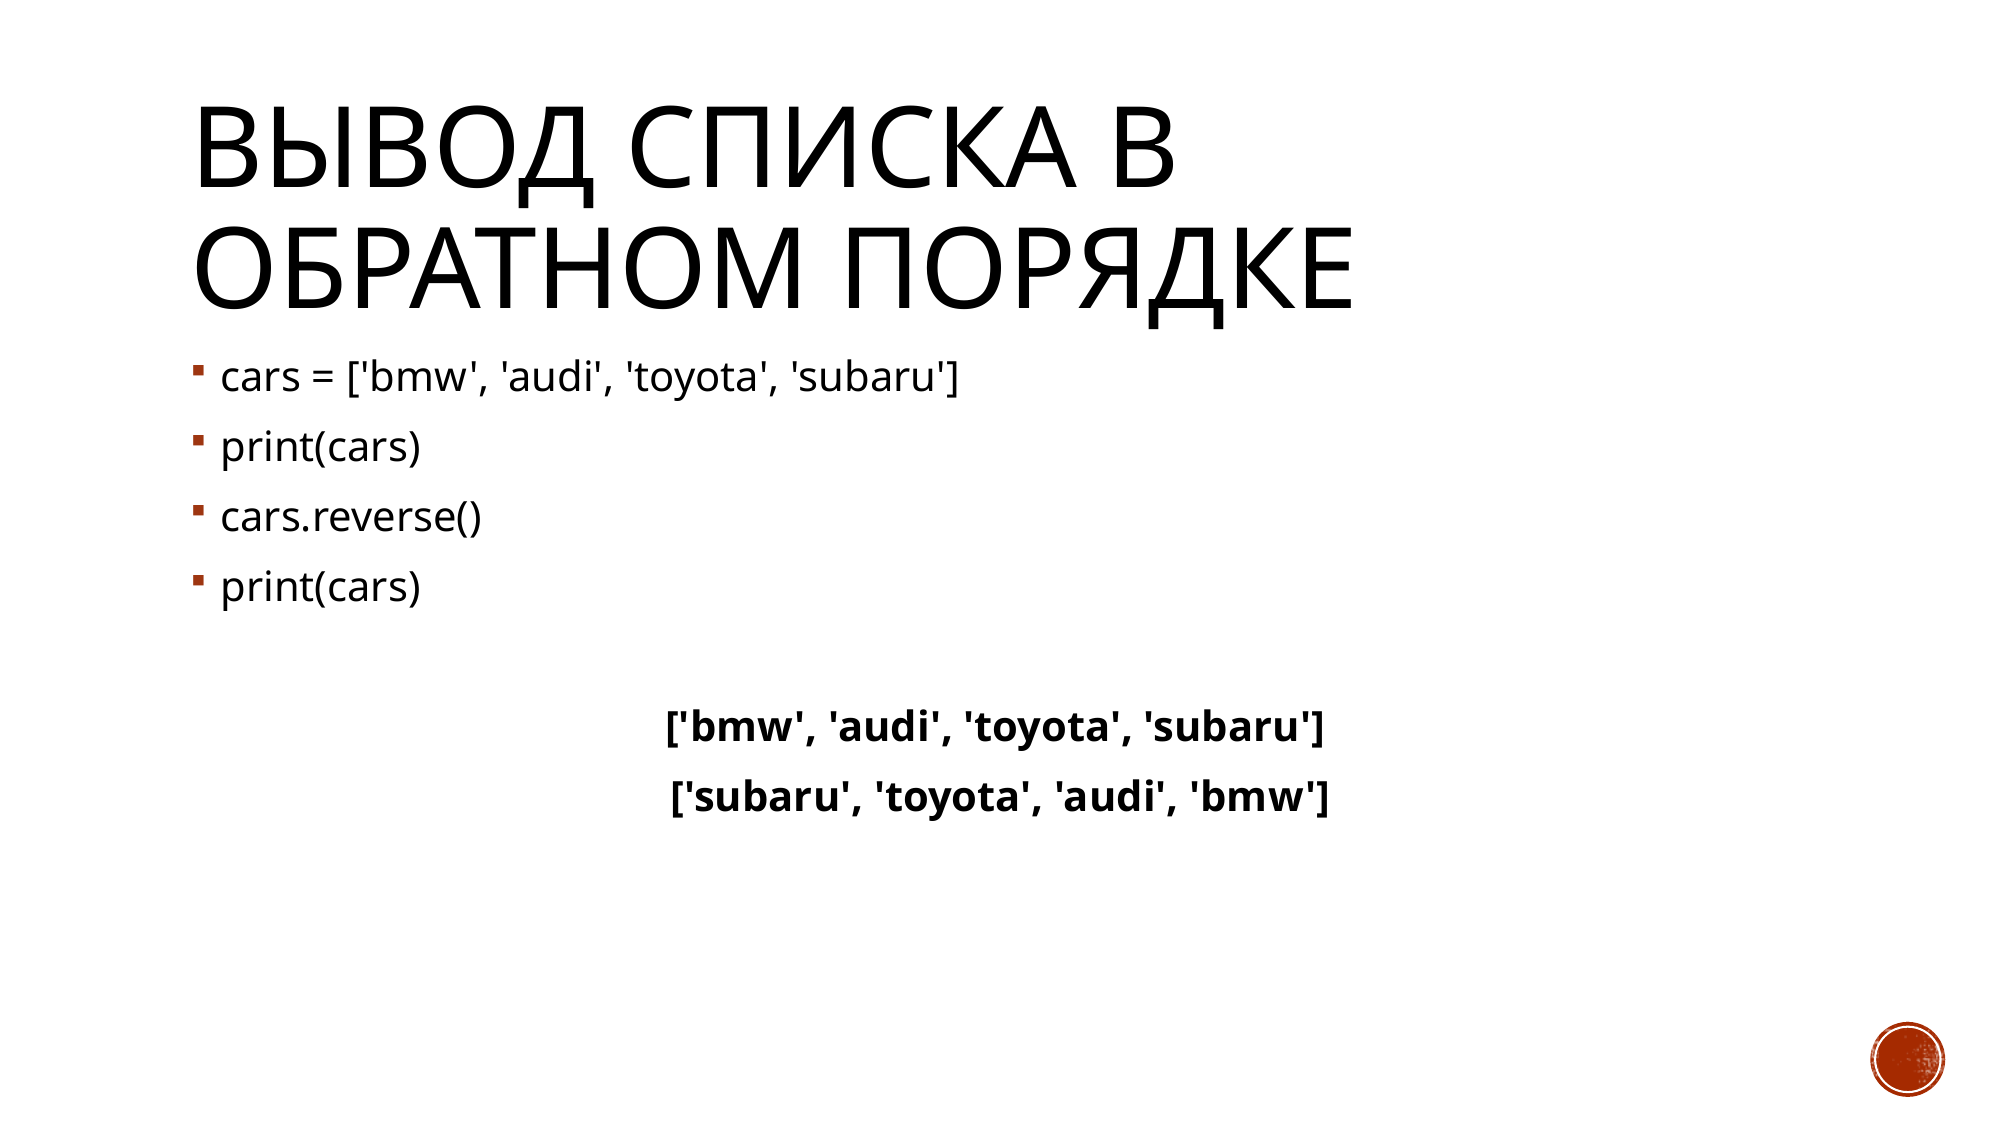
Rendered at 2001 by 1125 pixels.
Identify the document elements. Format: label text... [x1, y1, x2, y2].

title Вывод списка в обратном порядке [175, 79, 1826, 344]
list cars = ['bmw', 'audi', 'toyota', 'subaru'] print(cars) cars.reverse() print(cars) ['bmw', 'audi', 'toyota', 'subaru'] ['subaru', 'toyota', 'audi', 'bmw'] [175, 348, 1826, 1013]
